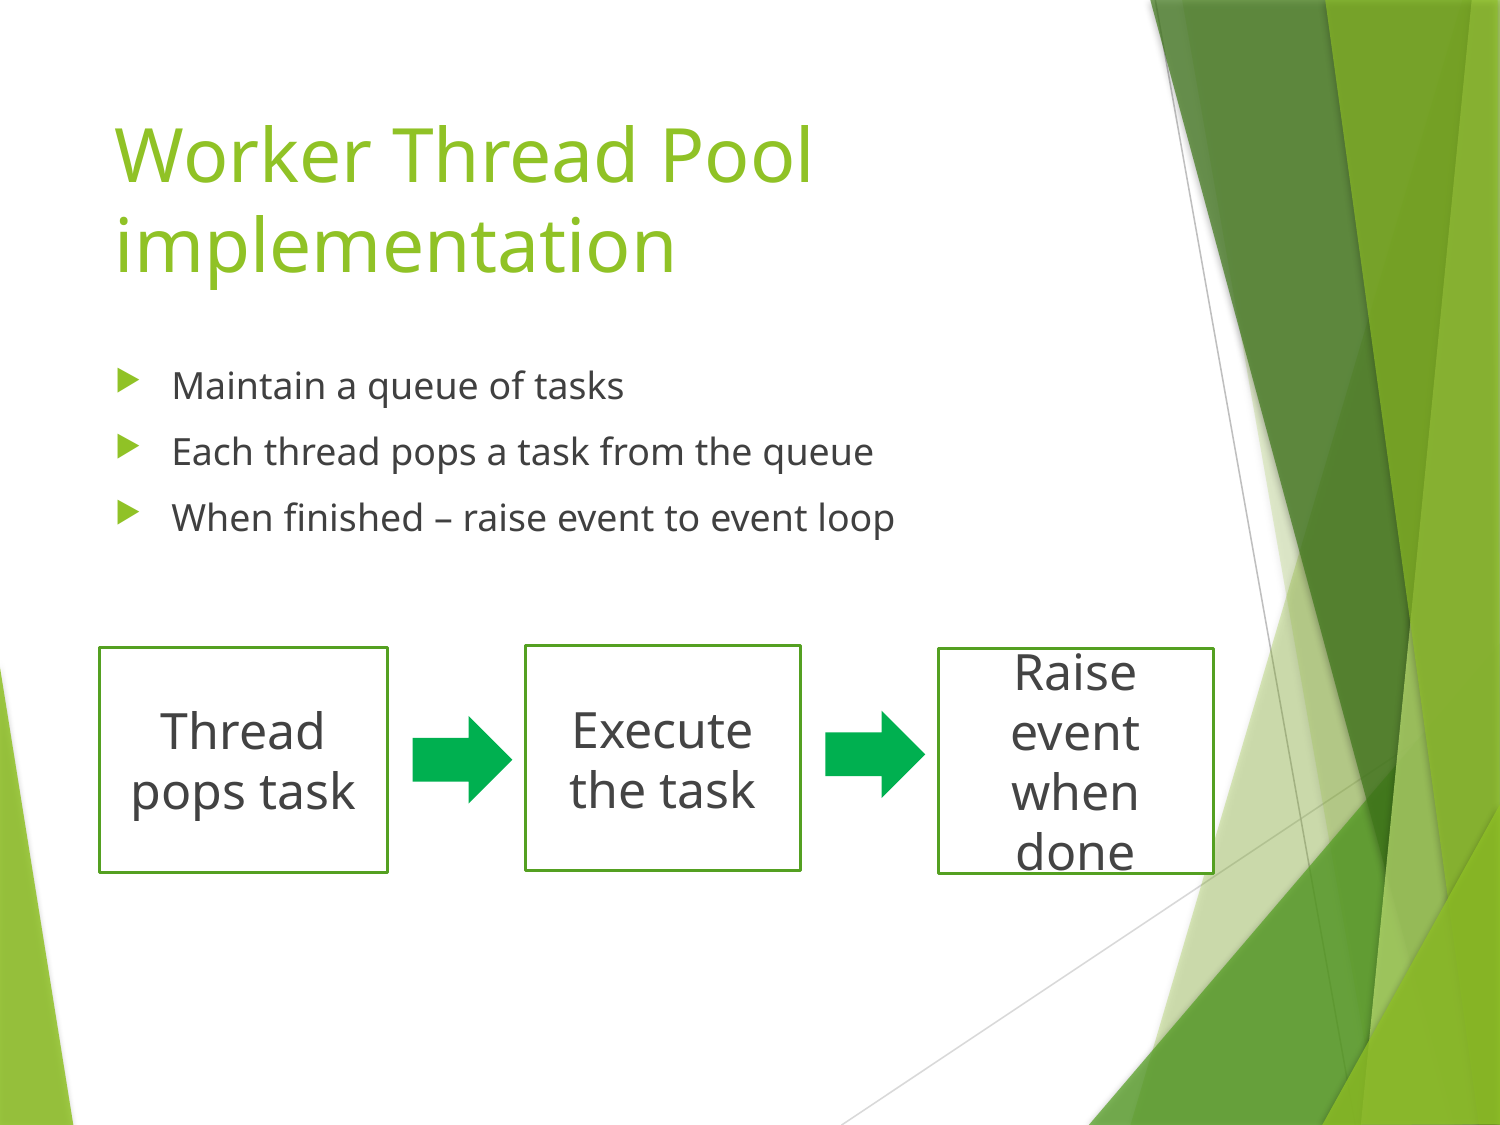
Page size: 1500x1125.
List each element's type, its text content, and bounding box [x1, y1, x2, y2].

list Maintain a queue of tasks Each thread pops a task from the queue When finished – raise event to event loop [99, 354, 1142, 992]
text_box Thread pops task [98, 646, 389, 874]
title Worker Thread Pool implementation [99, 99, 1142, 317]
text_box Execute the task [524, 644, 802, 872]
text_box Raise event when done [937, 647, 1215, 875]
text_box [823, 709, 927, 800]
text_box [410, 714, 514, 805]
